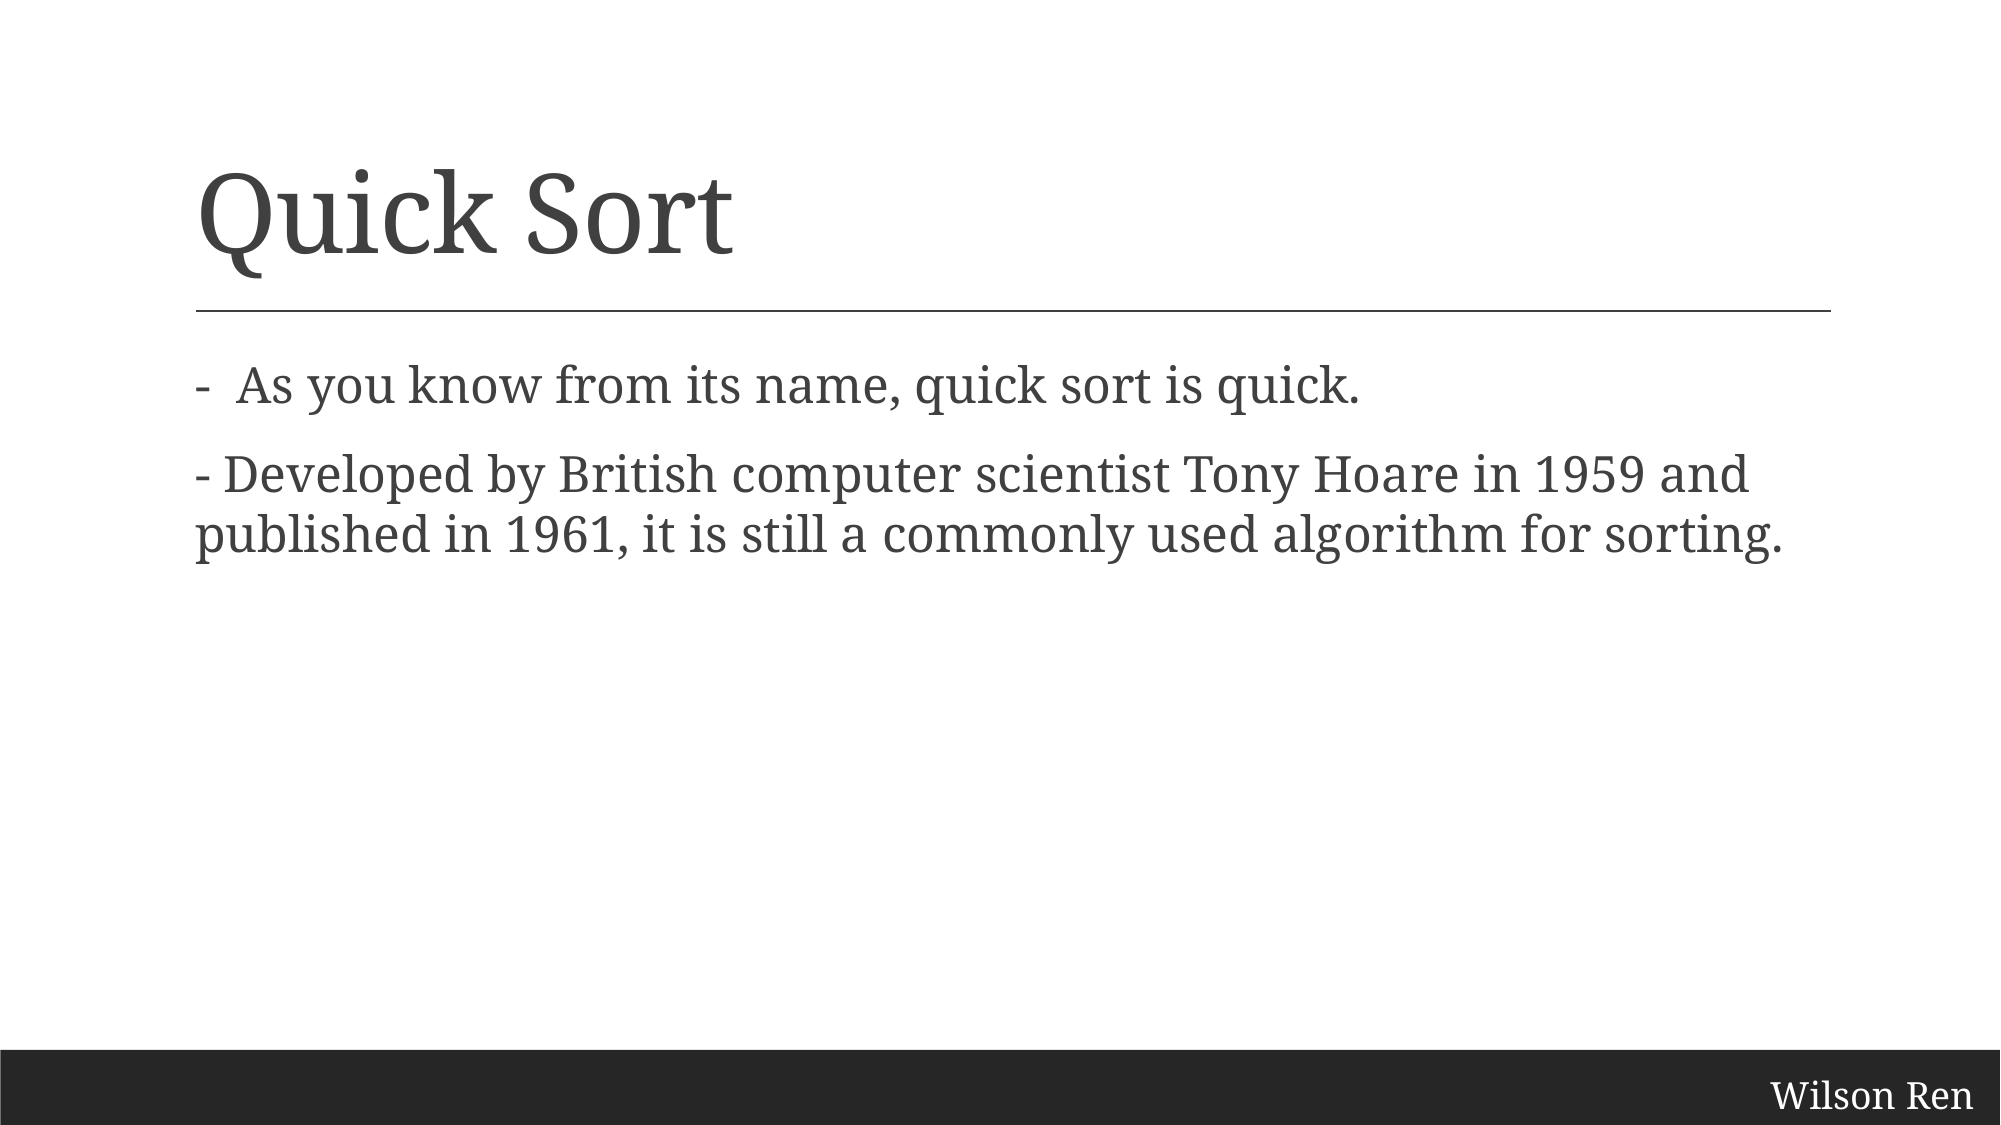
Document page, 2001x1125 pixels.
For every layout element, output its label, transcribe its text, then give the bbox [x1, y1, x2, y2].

text_box Wilson Ren [1755, 1064, 1990, 1125]
title Quick Sort [180, 47, 1830, 285]
list - As you know from its name, quick sort is quick. - Developed by British computer scientist Tony Hoare in 1959 and published in 1961, it is still a commonly used algorithm for sorting. [180, 345, 1830, 963]
